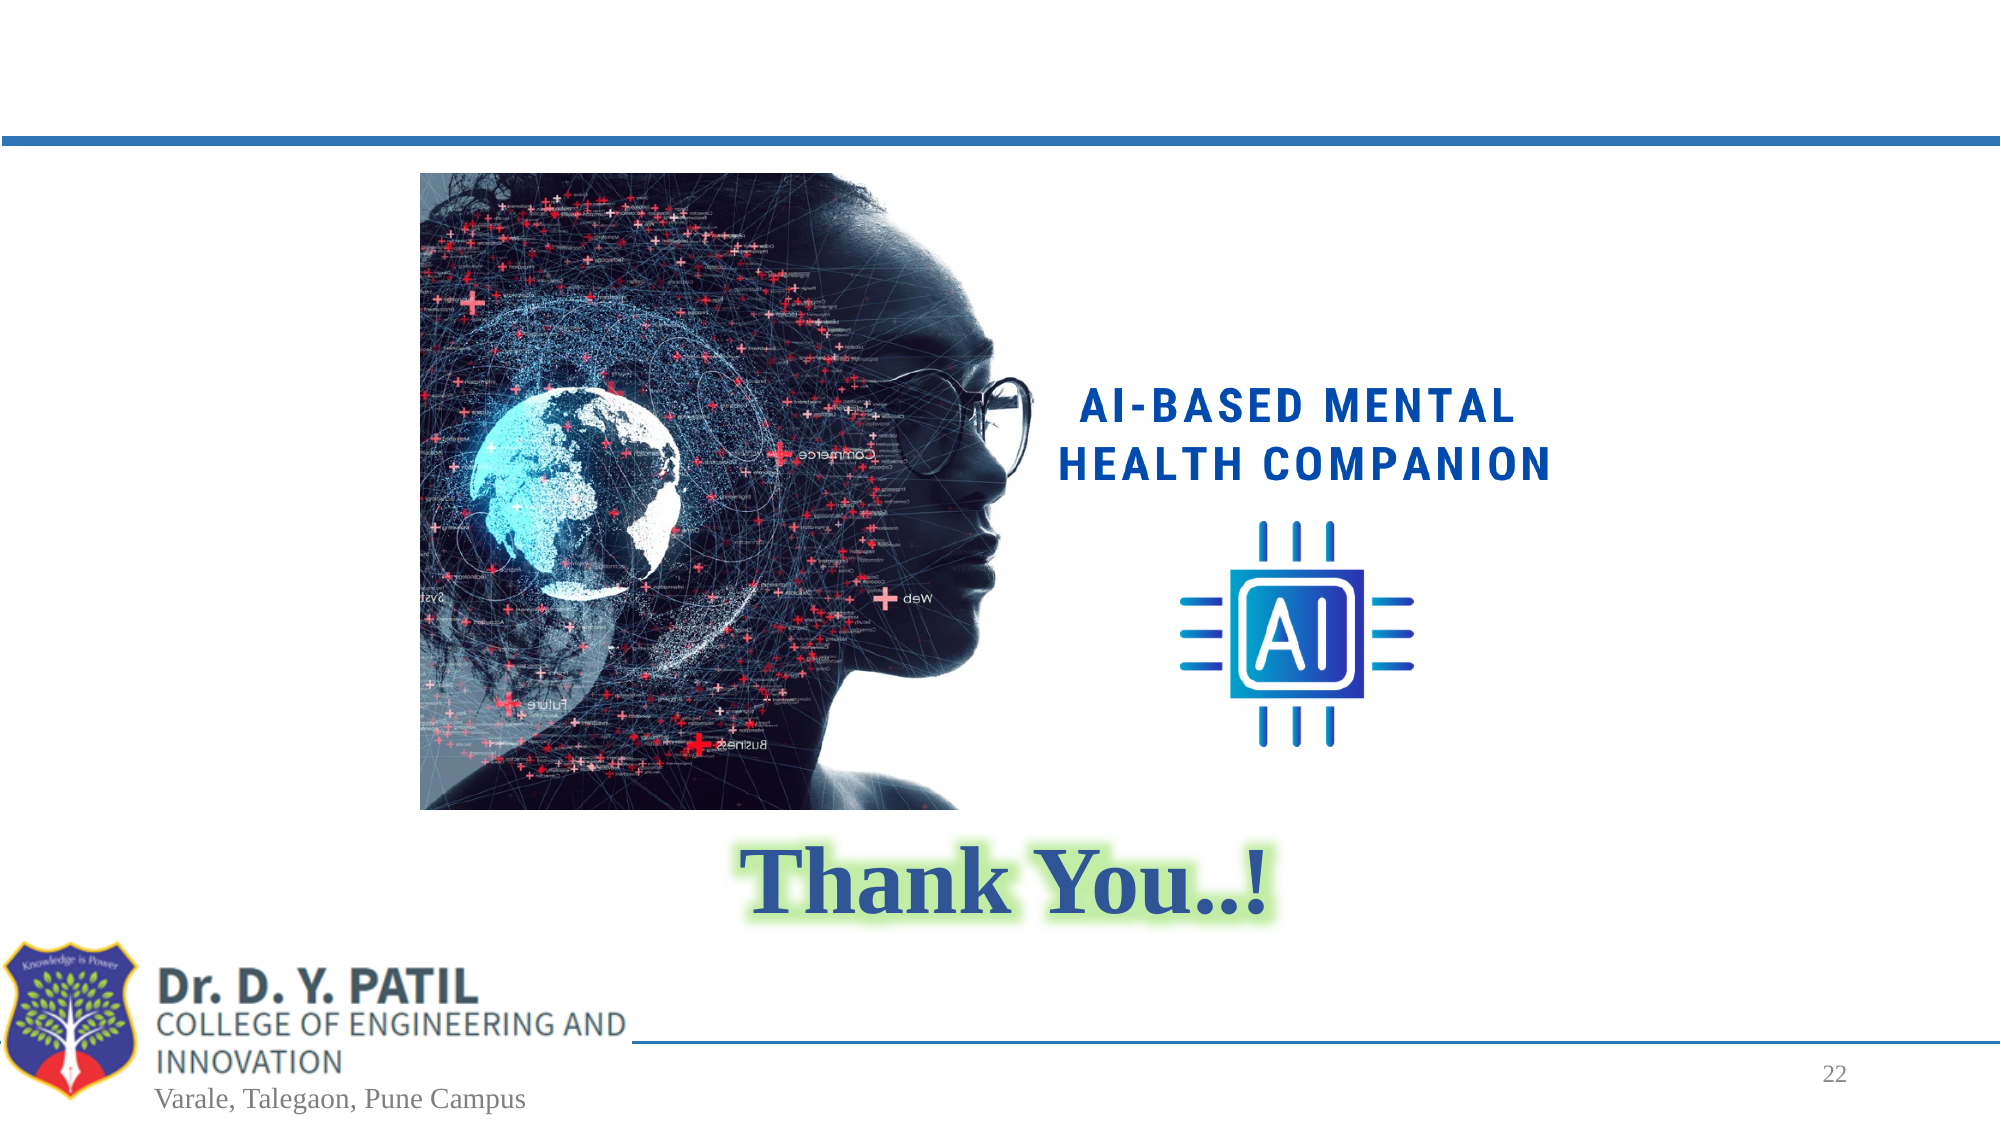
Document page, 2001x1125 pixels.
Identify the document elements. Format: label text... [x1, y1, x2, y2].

slide_number 22 [1412, 1042, 1863, 1103]
picture [370, 1090, 376, 1099]
picture [1, 935, 632, 1106]
picture [340, 1096, 345, 1106]
picture [467, 1096, 472, 1106]
picture [324, 1095, 331, 1106]
text_box Thank You..! [360, 809, 1652, 942]
picture [400, 1096, 405, 1106]
picture [490, 1096, 496, 1106]
picture [420, 173, 1593, 811]
